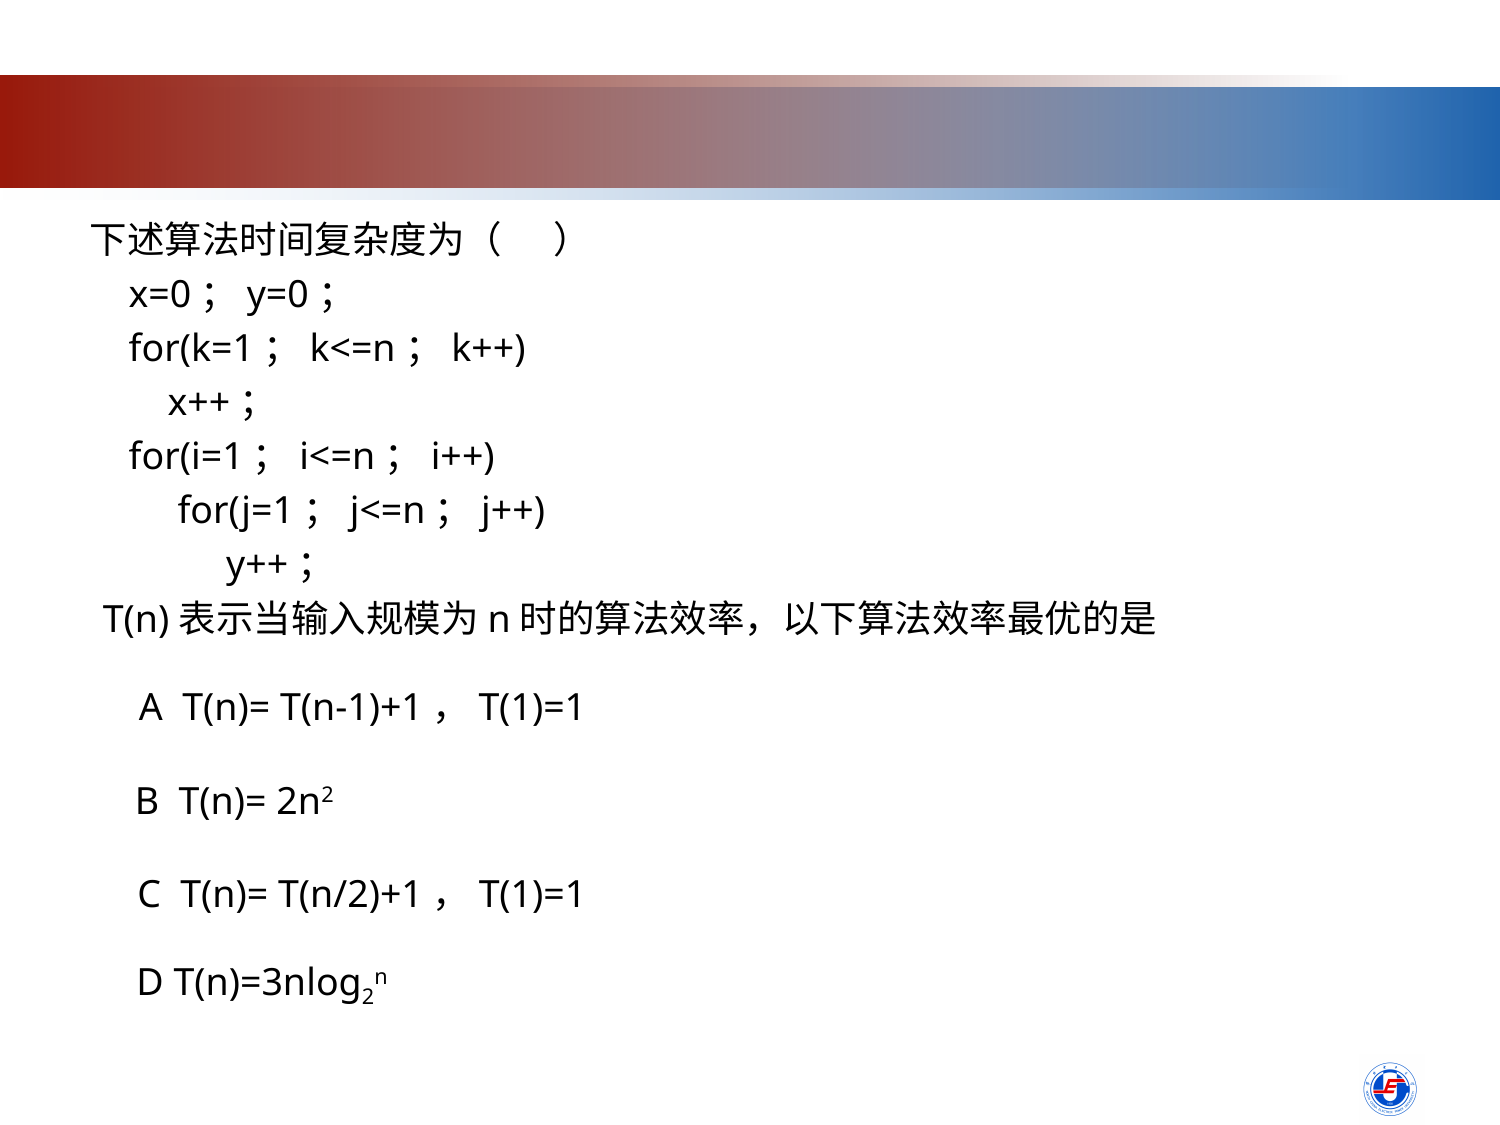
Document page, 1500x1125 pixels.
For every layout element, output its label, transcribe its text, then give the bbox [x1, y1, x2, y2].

text_box 下述算法时间复杂度为（ ） x=0；y=0； for(k=1；k<=n；k++) x++； for(i=1；i<=n；i++) for(j=1；j<=n；j++) y++； [75, 199, 987, 593]
text_box A T(n)= T(n-1)+1，T(1)=1 [124, 675, 602, 736]
text_box T(n)表示当输入规模为n时的算法效率，以下算法效率最优的是 [88, 587, 1172, 648]
picture [1359, 1054, 1425, 1125]
text_box B T(n)= 2n2 [119, 769, 349, 829]
text_box D T(n)=3nlog2n [121, 950, 403, 1017]
text_box C T(n)= T(n/2)+1，T(1)=1 [122, 862, 602, 923]
